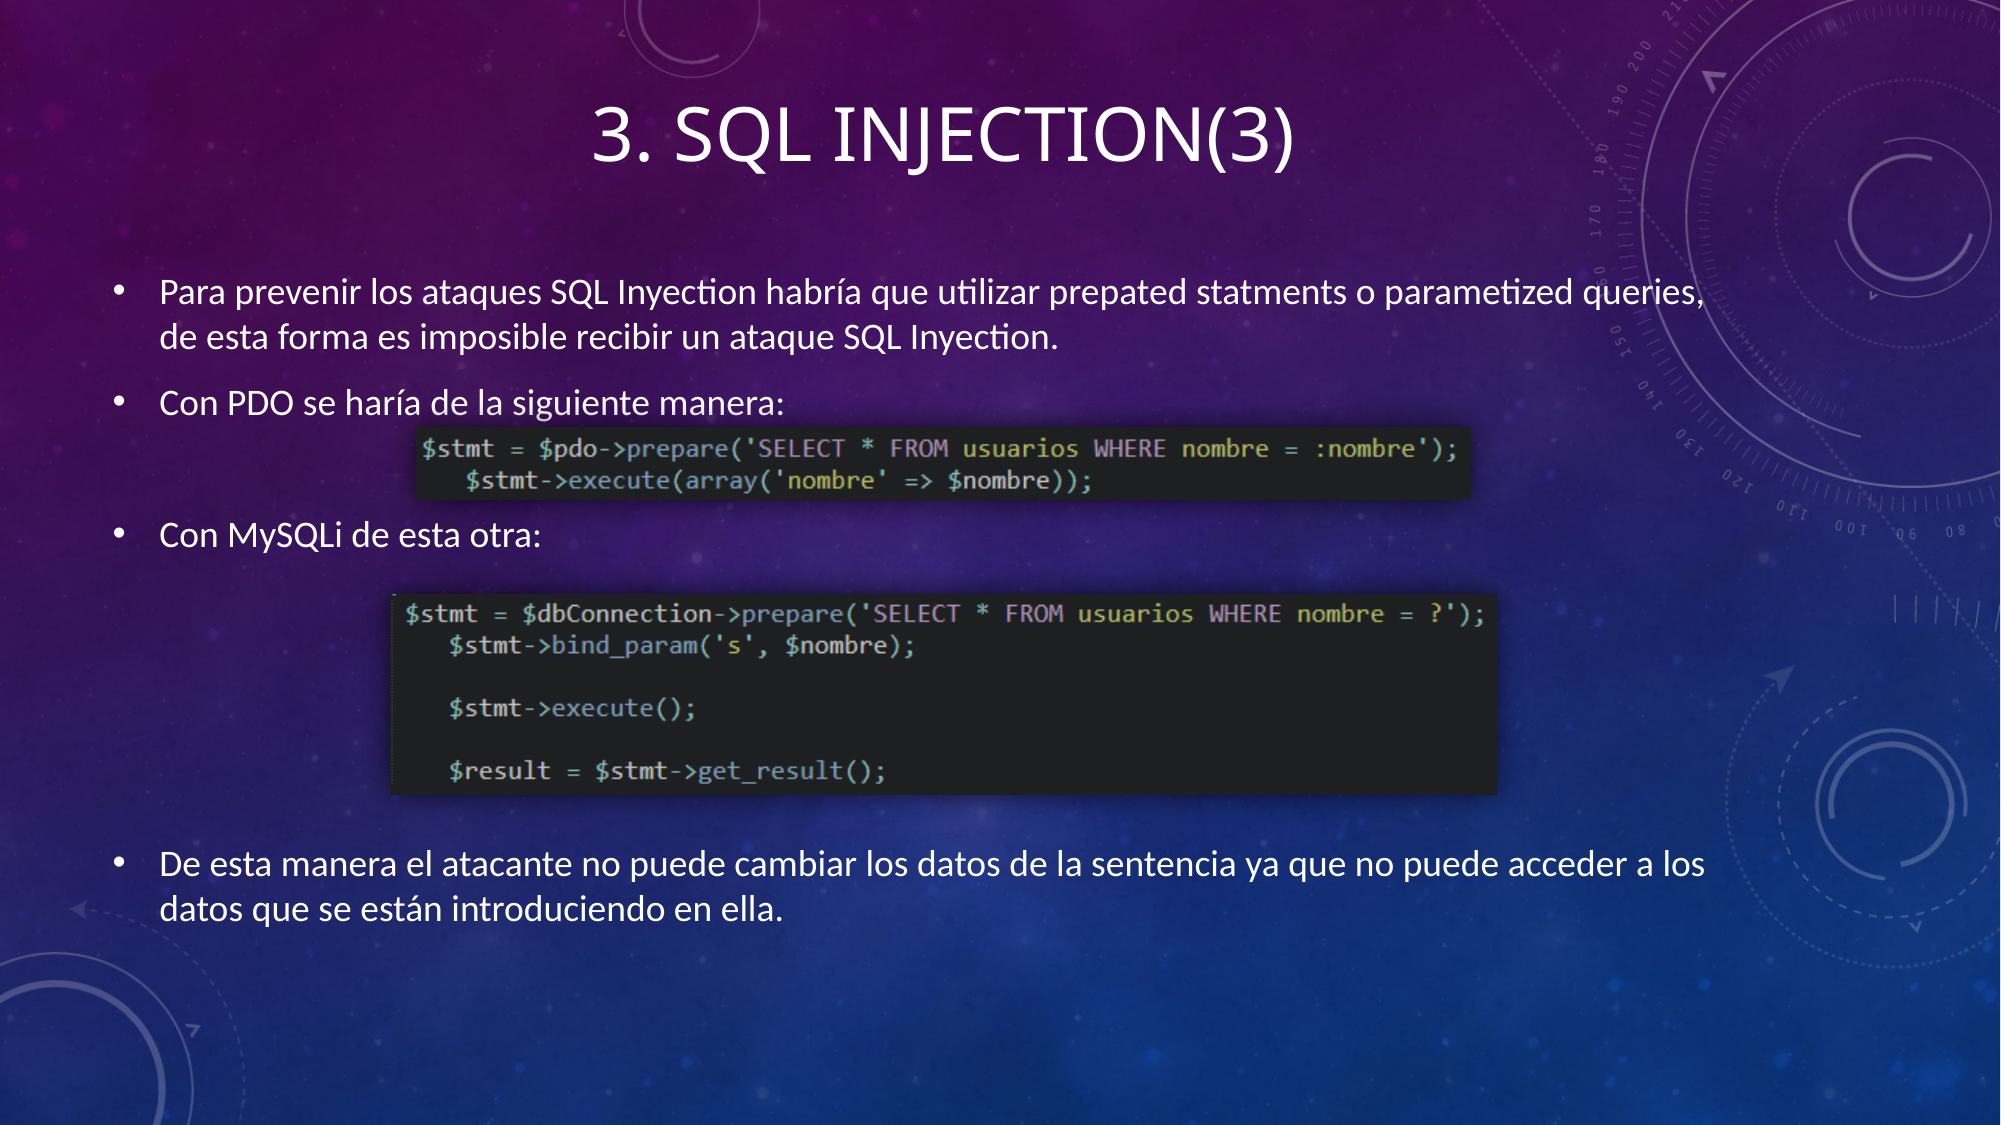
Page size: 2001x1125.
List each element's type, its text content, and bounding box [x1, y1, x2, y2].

picture [0, 0, 2001, 1125]
title 3. SQL Injection(3) [112, 53, 1775, 210]
list Para prevenir los ataques SQL Inyection habría que utilizar prepated statments o parametized queries, de esta forma es imposible recibir un ataque SQL Inyection. Con PDO se haría de la siguiente manera: Con MySQLi de esta otra: De esta manera el atacante no puede cambiar los datos de la sentencia ya que no puede acceder a los datos que se están introduciendo en ella. [97, 259, 1760, 982]
